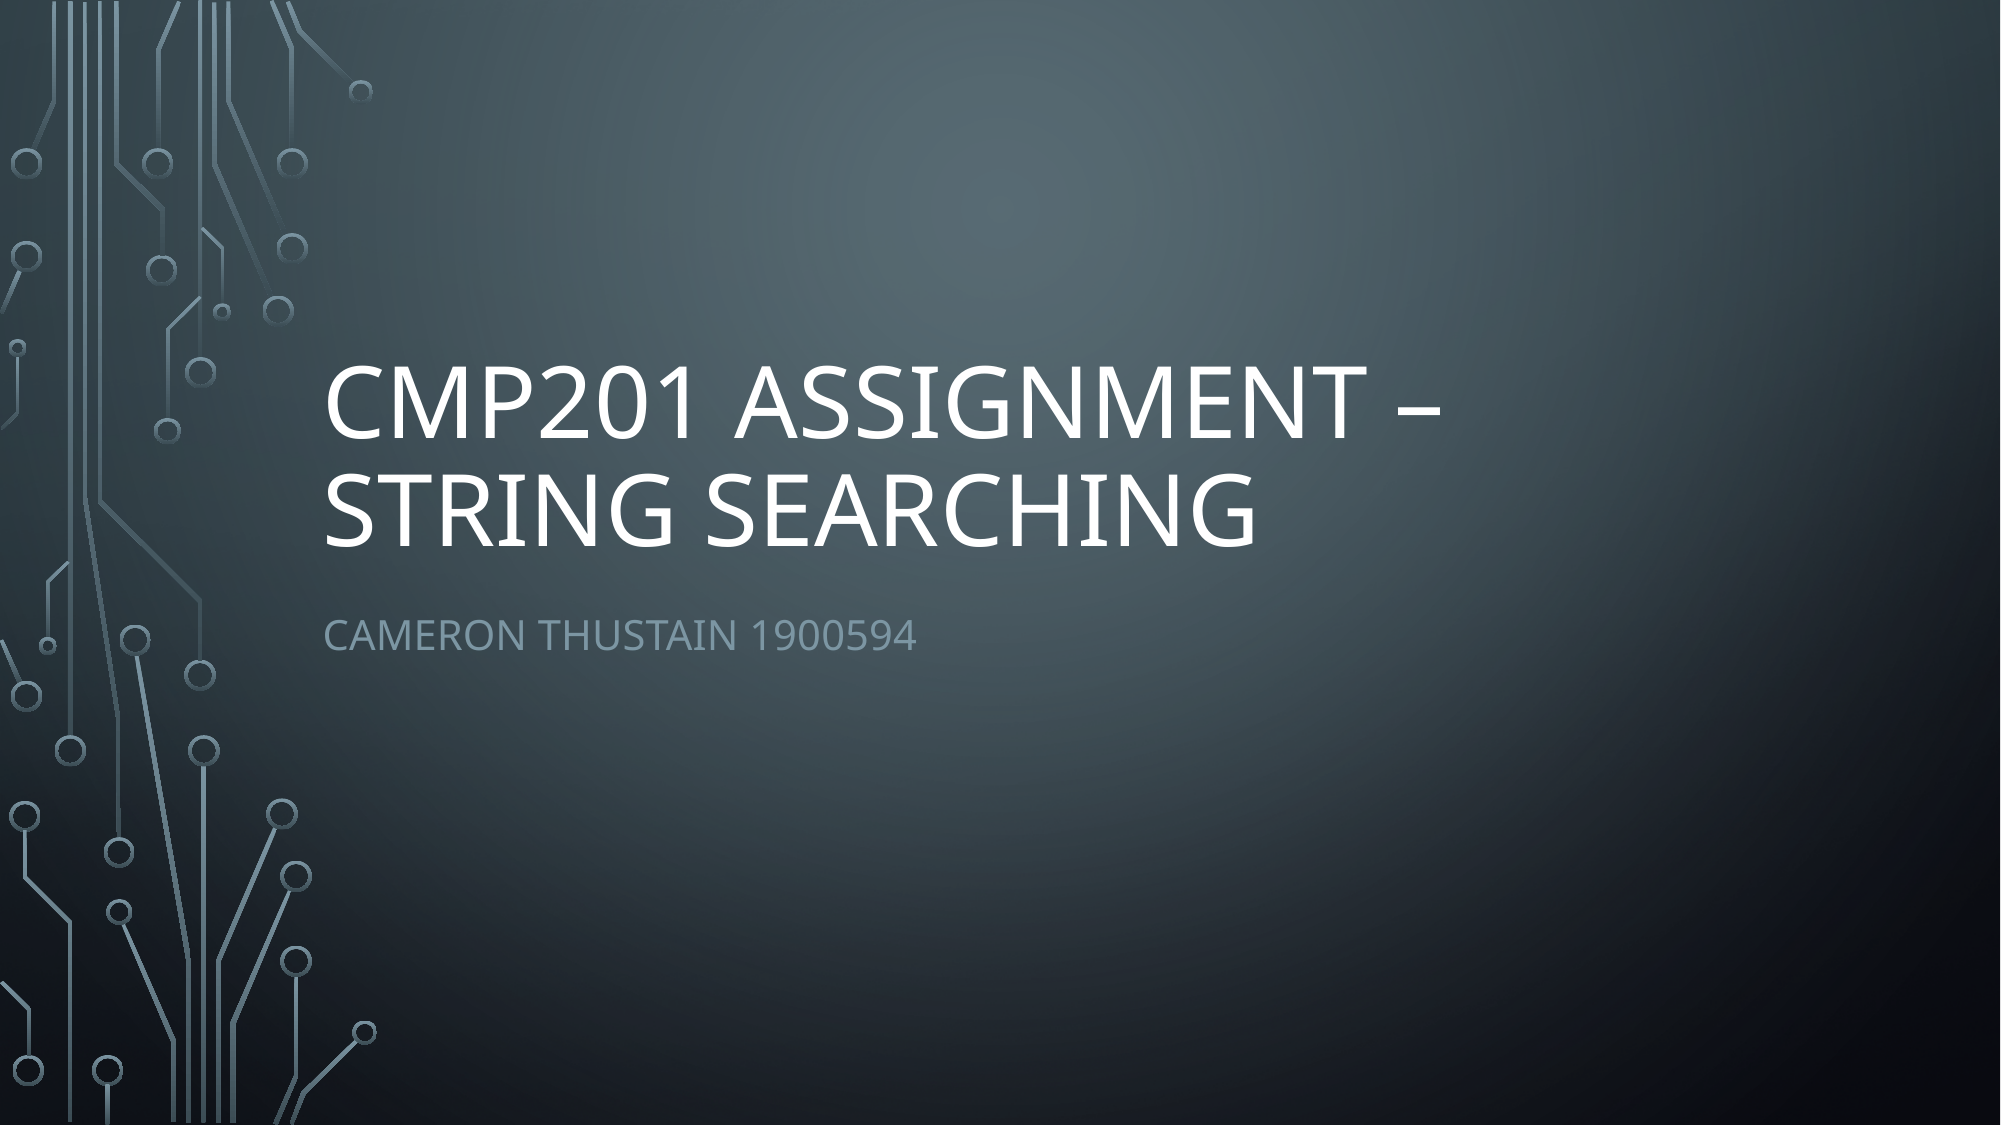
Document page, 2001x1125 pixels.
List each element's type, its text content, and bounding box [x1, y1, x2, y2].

subtitle Cameron Thustain 1900594 [307, 590, 1750, 863]
title CMP201 Assignment – String searching [307, 184, 1750, 576]
